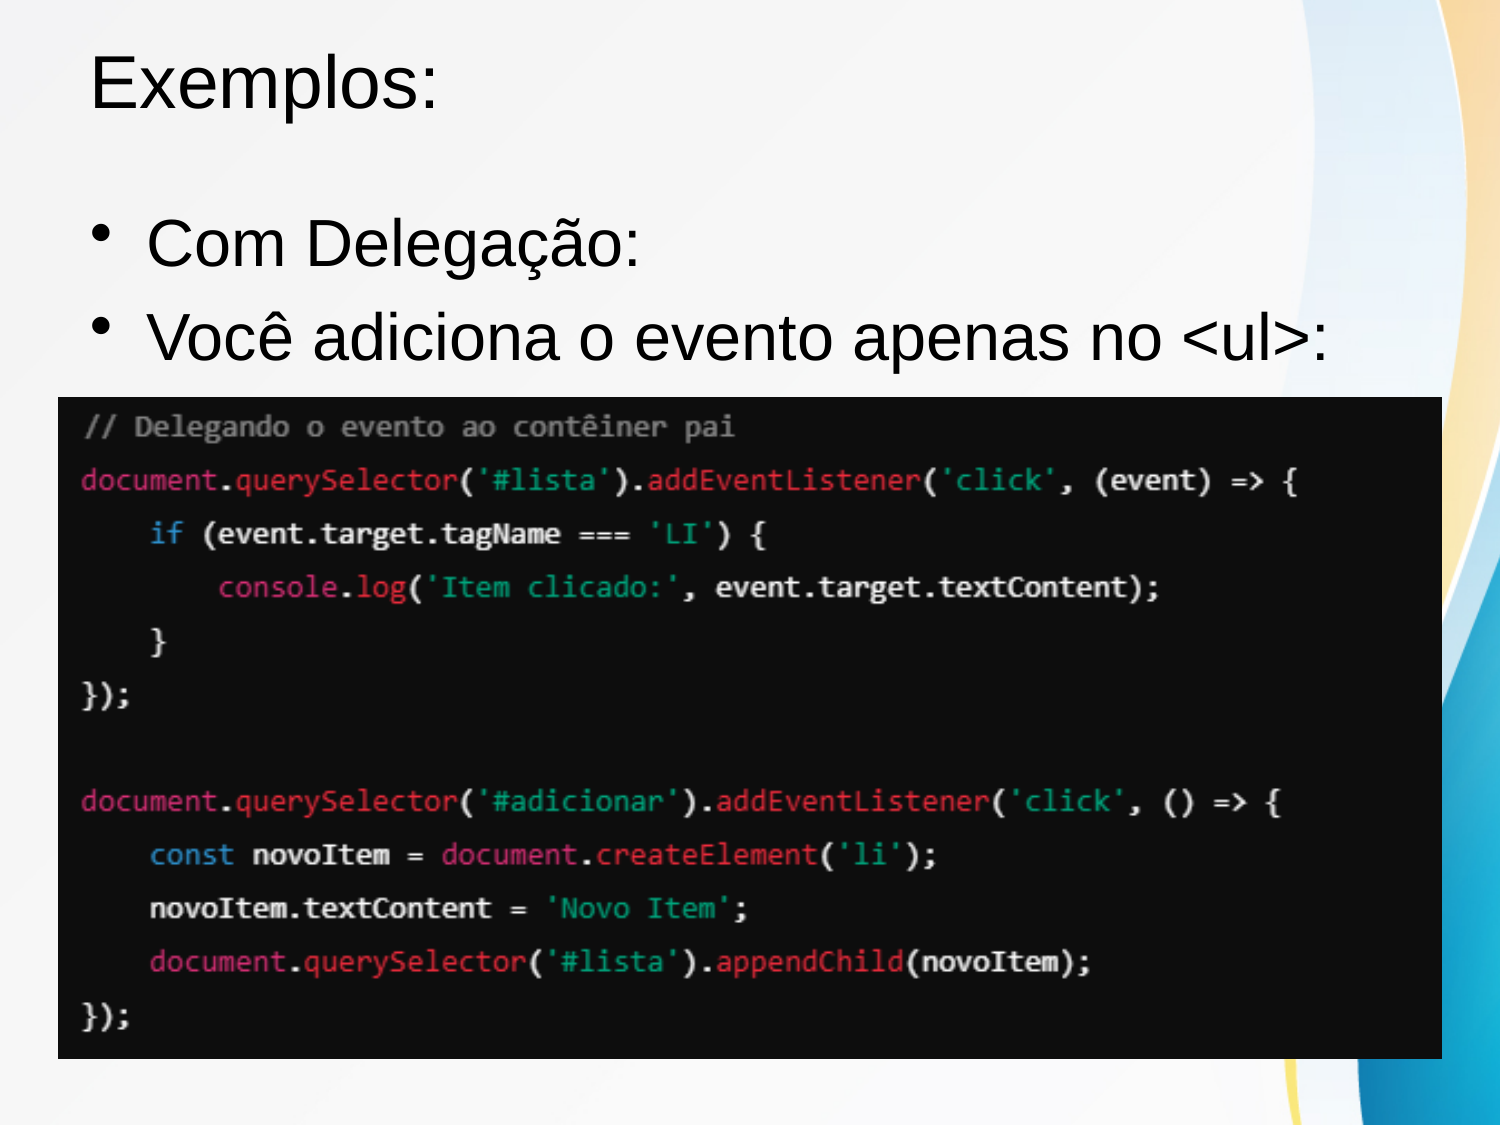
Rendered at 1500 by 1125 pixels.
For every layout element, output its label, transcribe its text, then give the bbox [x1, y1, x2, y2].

title Exemplos: [74, 30, 1426, 127]
list Com Delegação: Você adiciona o evento apenas no <ul>: javascript Copiar código [74, 192, 1426, 397]
picture [0, 0, 1500, 1125]
